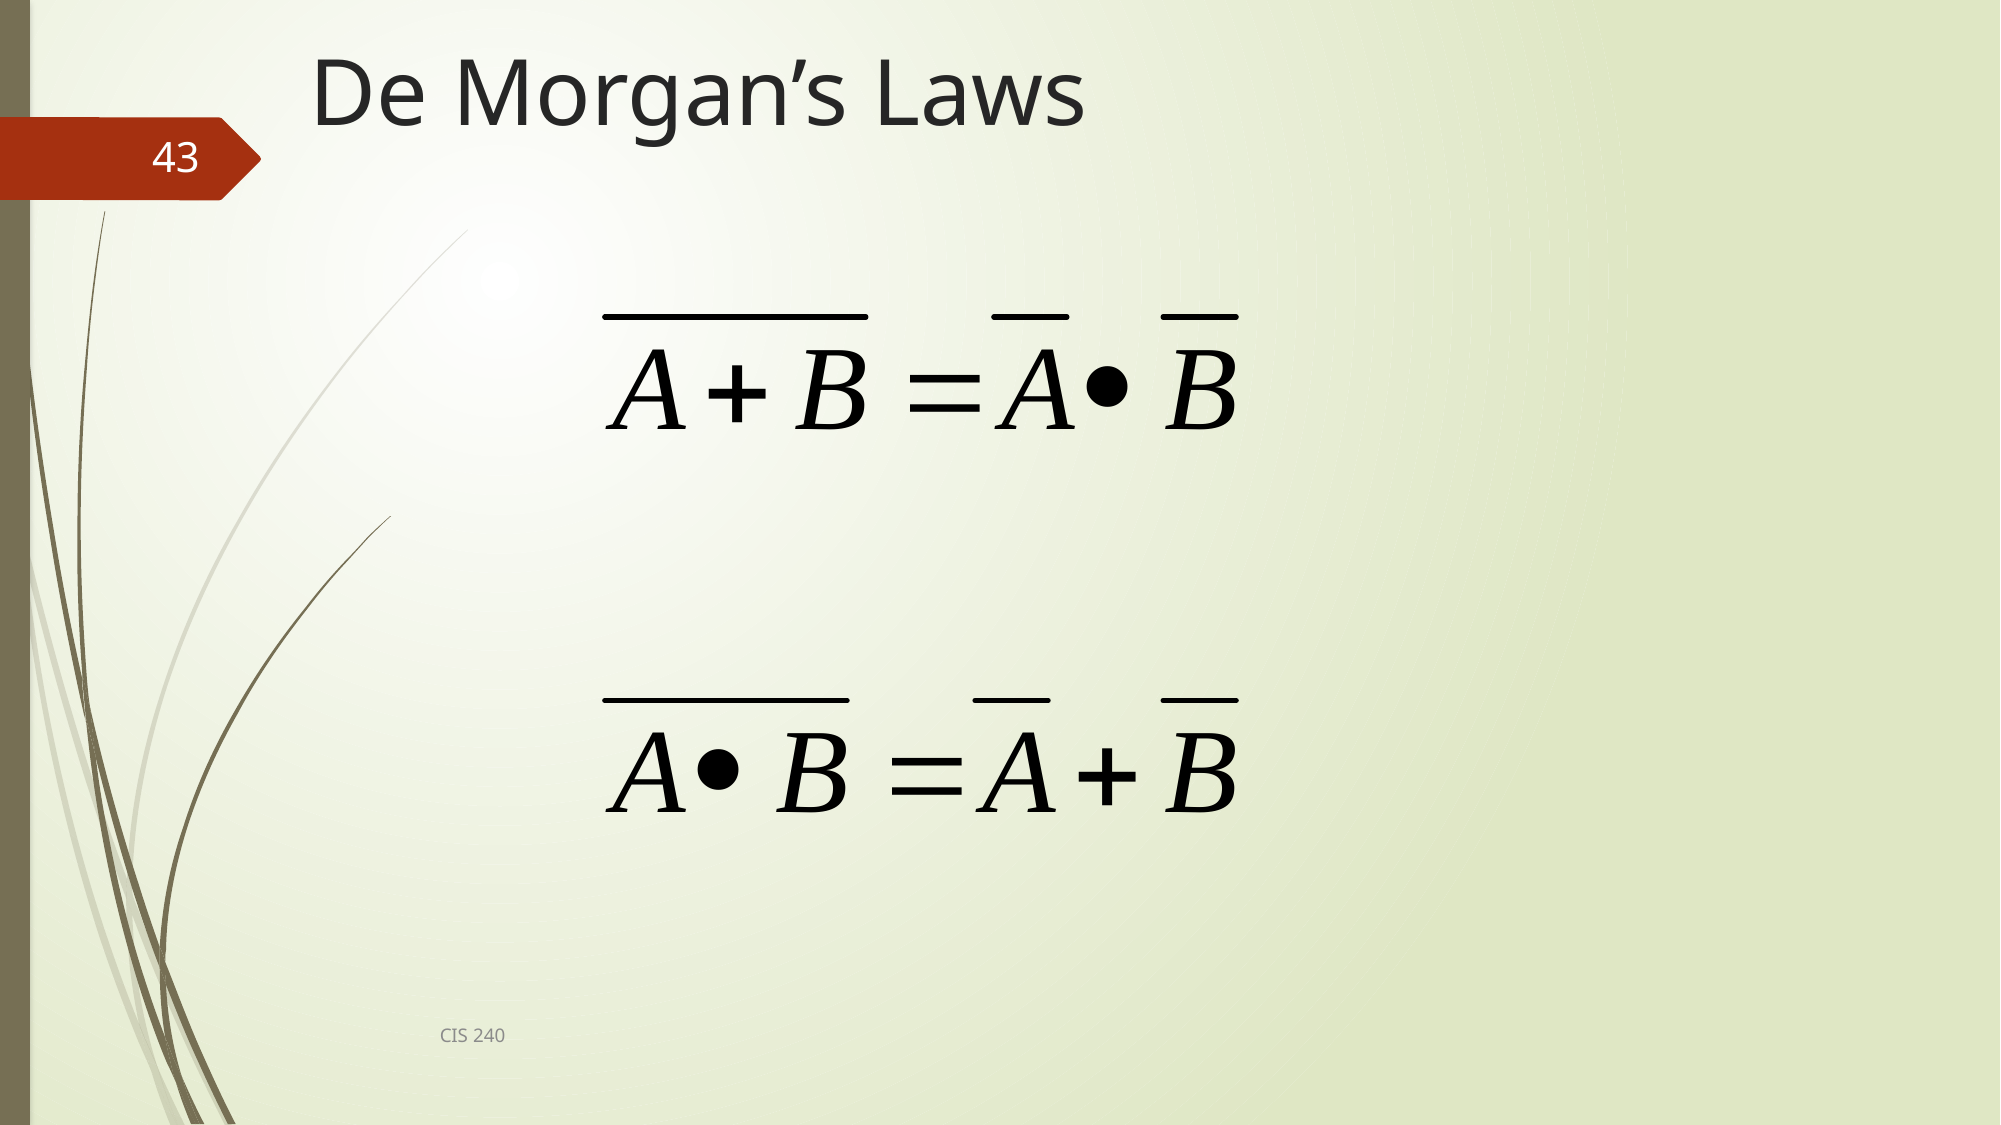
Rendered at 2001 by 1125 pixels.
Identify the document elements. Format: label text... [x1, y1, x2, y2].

footer CIS 240 [424, 1006, 1675, 1067]
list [584, 288, 1257, 841]
title De Morgan’s Laws [294, 25, 1937, 236]
slide_number 43 [87, 129, 216, 190]
